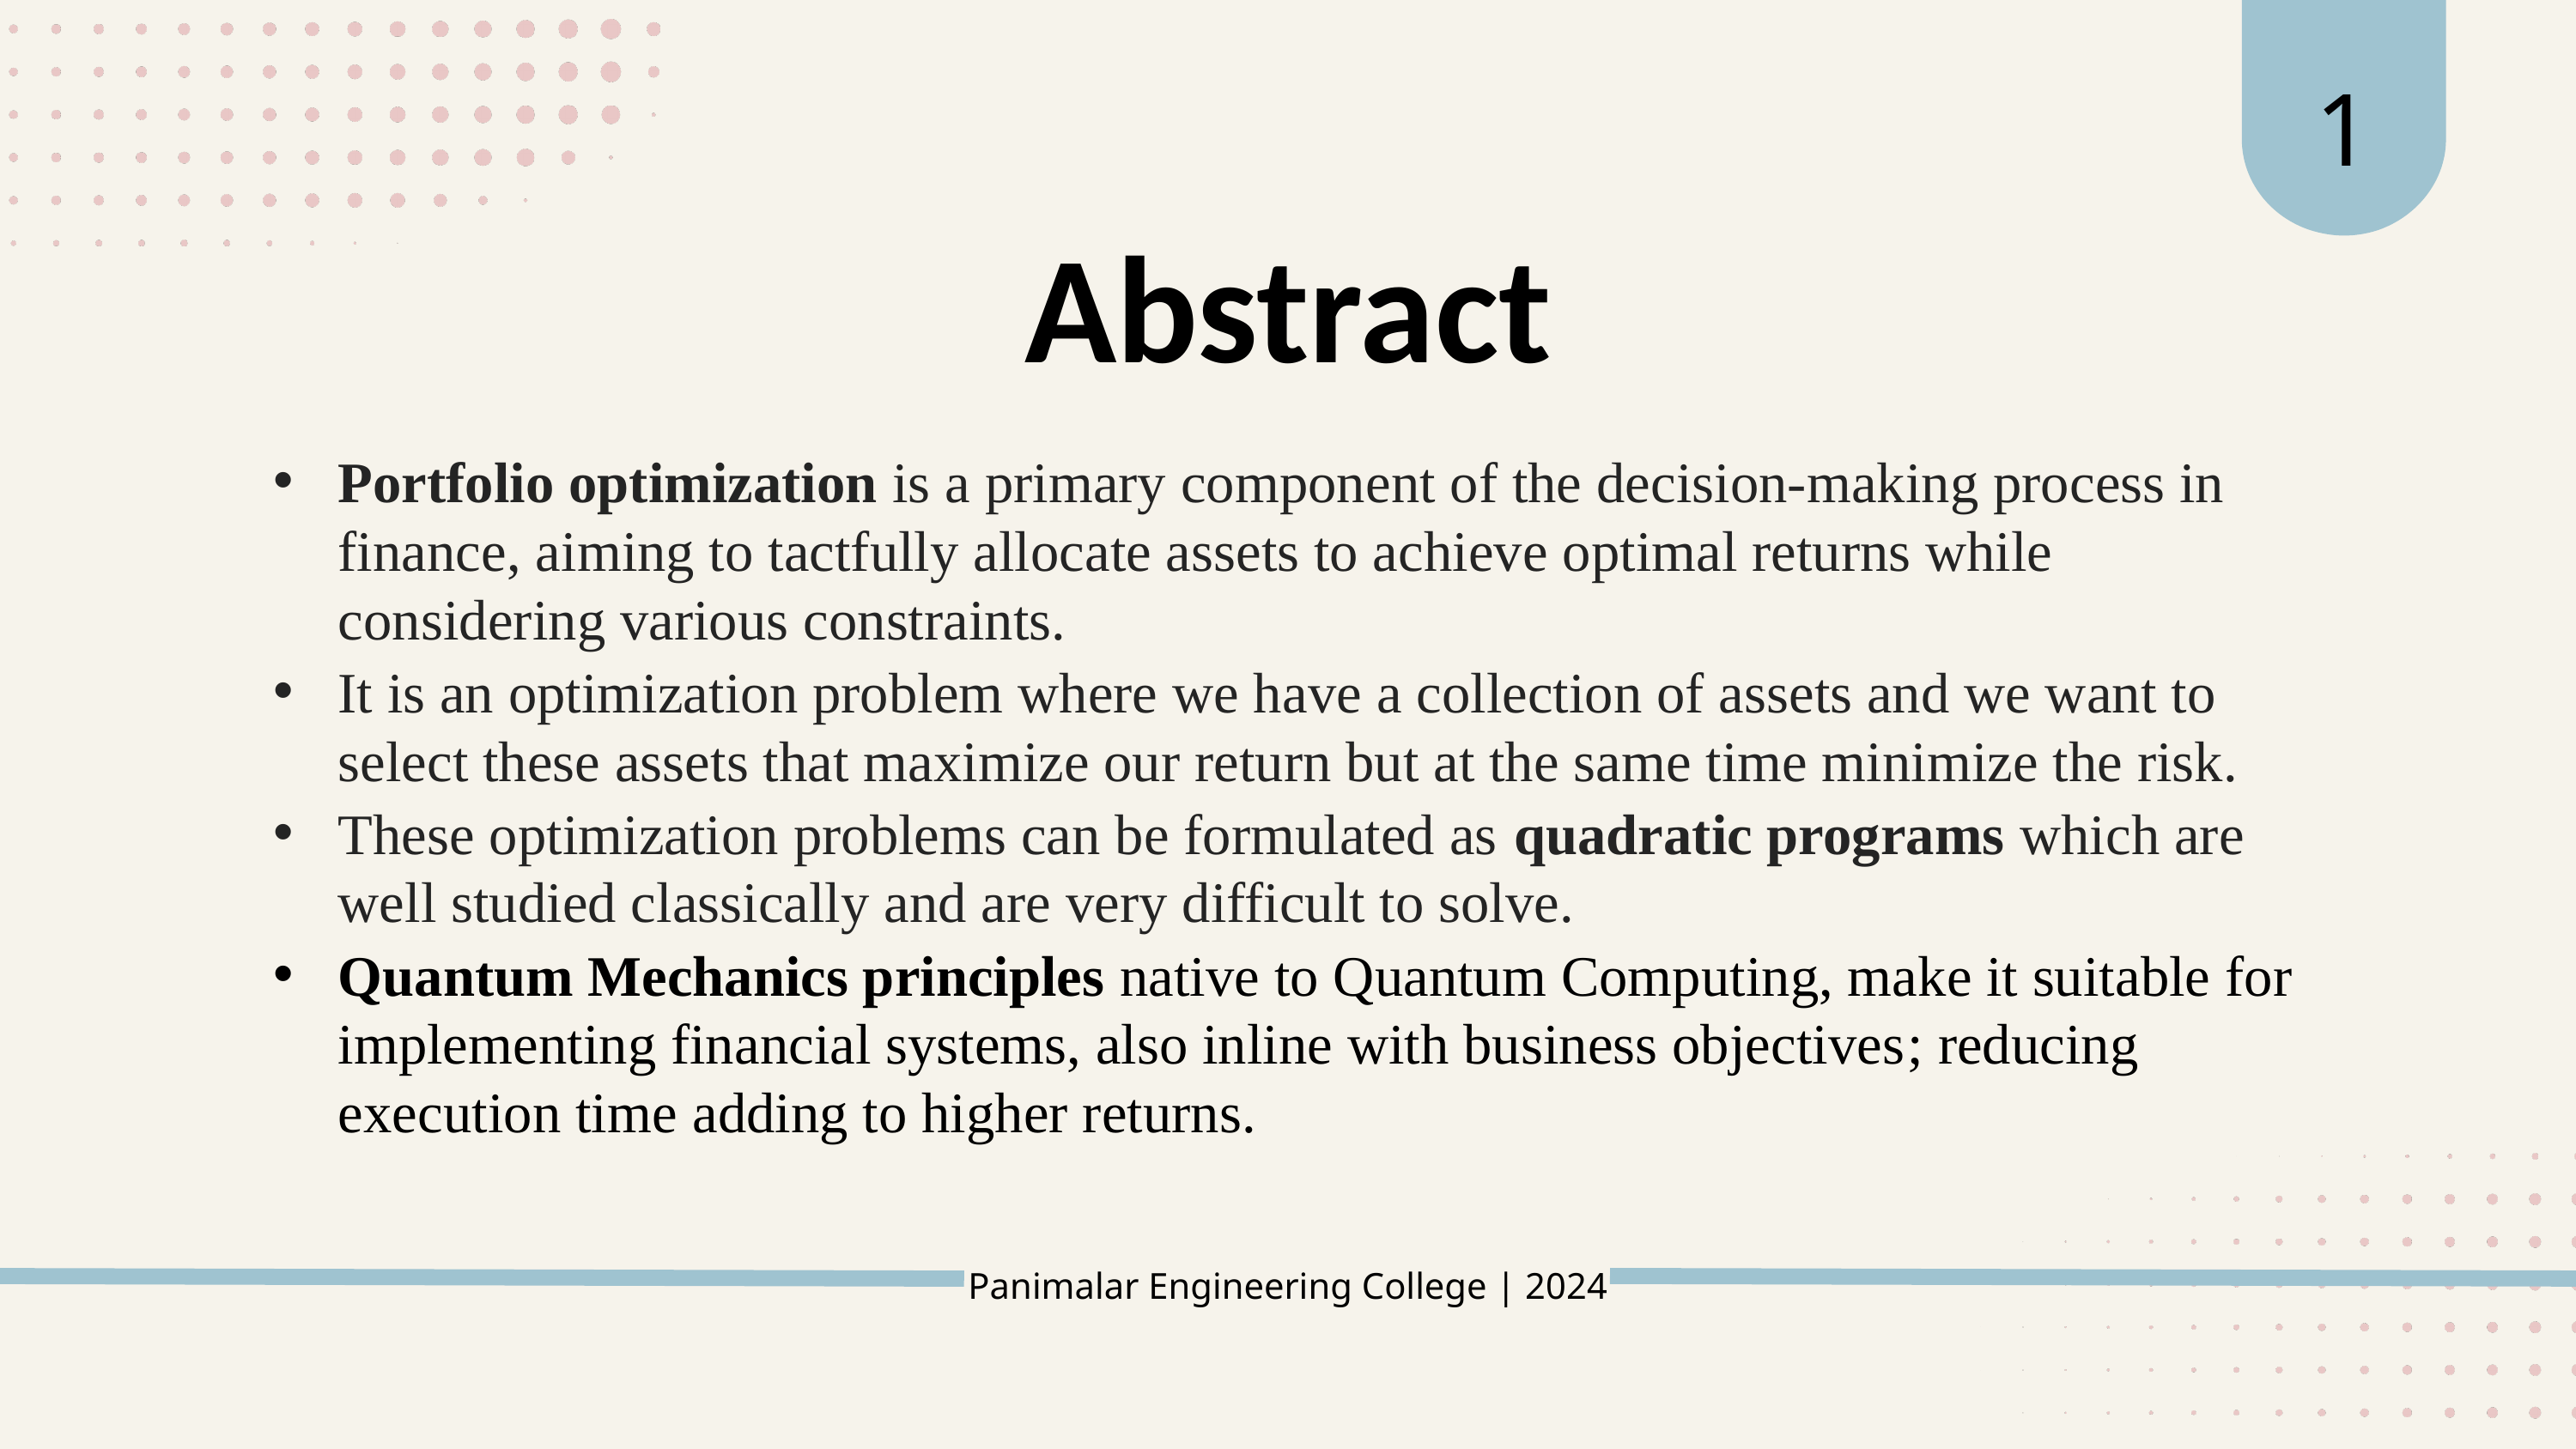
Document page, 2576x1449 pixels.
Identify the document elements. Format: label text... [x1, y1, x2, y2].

text_box Abstract [359, 179, 2216, 393]
text_box [1980, 1152, 2576, 1449]
text_box [0, 0, 660, 246]
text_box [2233, 0, 2455, 236]
text_box Panimalar Engineering College | 2024 [803, 1239, 1773, 1307]
text_box Portfolio optimization is a primary component of the decision-making process in finance, aiming to tactfully allocate assets to achieve optimal returns while considering various constraints. It is an optimization problem where we have a collection of assets and we want to select these assets that maximize our return but at the same time minimize the risk. These optimization problems can be formulated as quadratic programs which are well studied classically and are very difficult to solve. Quantum Mechanics principles native to Quantum Computing, make it suitable for implementing financial systems, also inline with business objectives; reducing execution time adding to higher returns. [273, 445, 2303, 1145]
